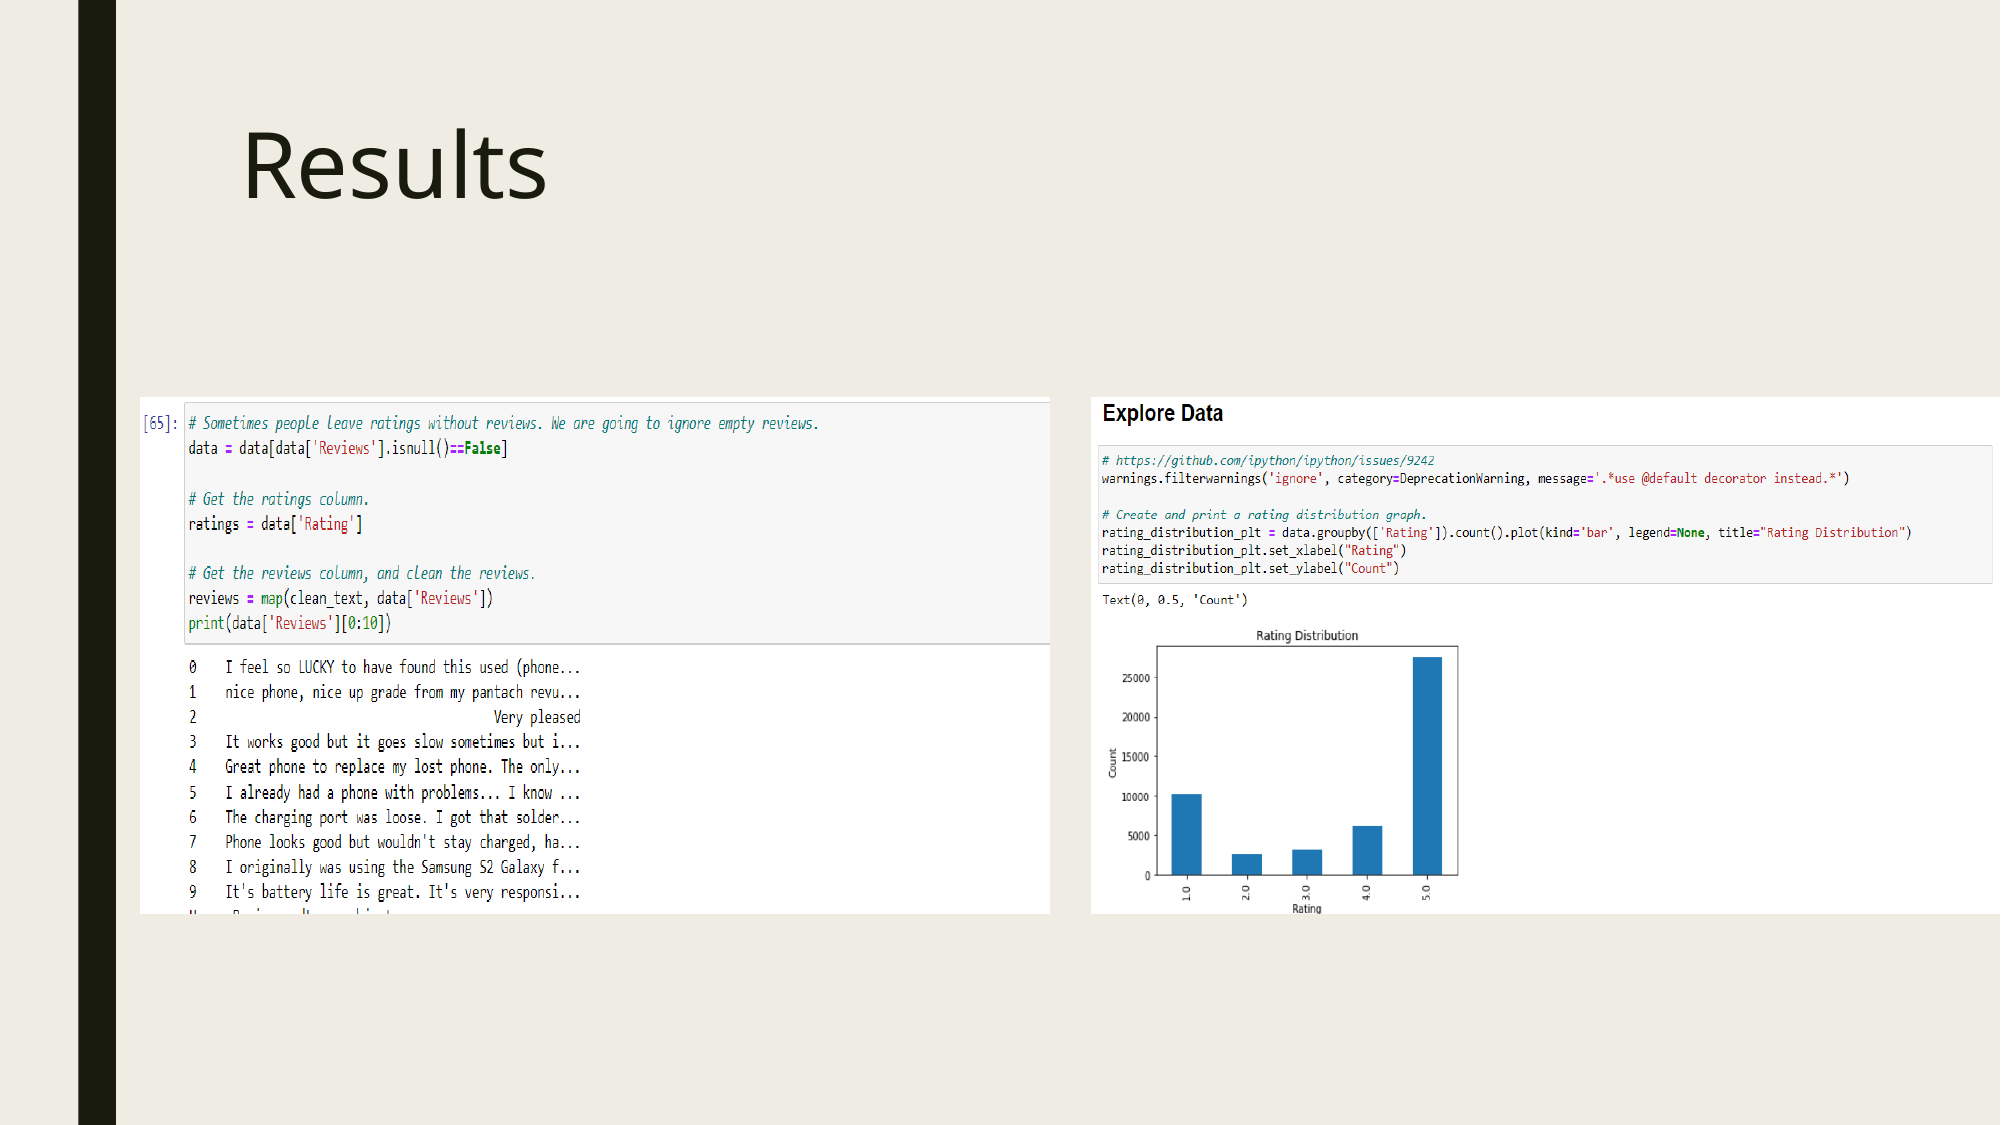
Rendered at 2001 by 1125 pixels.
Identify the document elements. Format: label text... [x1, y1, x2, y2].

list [1090, 397, 2000, 914]
title Results [225, 112, 1800, 357]
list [139, 397, 1050, 914]
